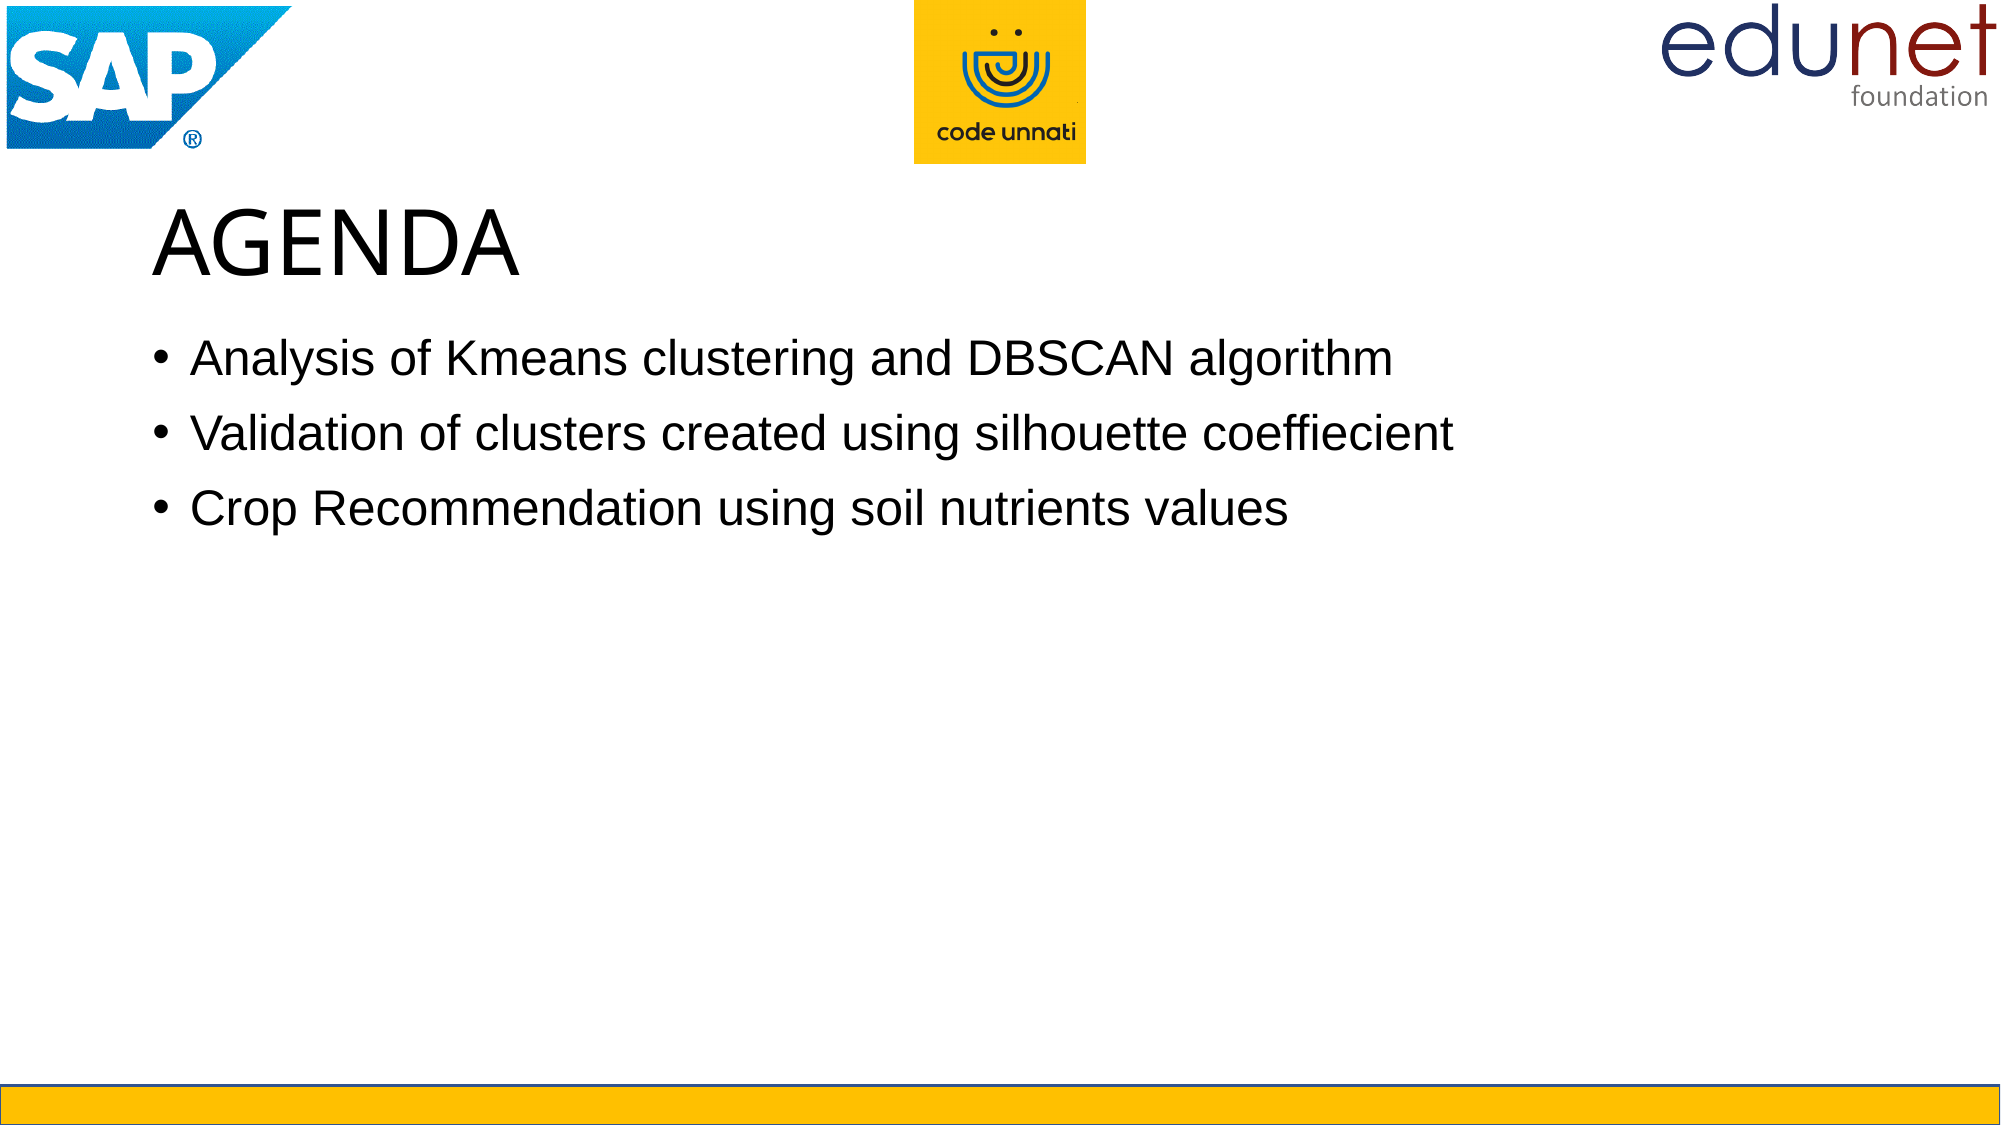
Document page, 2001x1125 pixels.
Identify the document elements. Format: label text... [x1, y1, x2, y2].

list Analysis of Kmeans clustering and DBSCAN algorithm Validation of clusters created using silhouette coeffiecient Crop Recommendation using soil nutrients values [137, 324, 1863, 1014]
picture [1654, 0, 2000, 113]
picture [0, 0, 339, 157]
title AGENDA [137, 189, 1863, 272]
picture [914, 0, 1086, 164]
